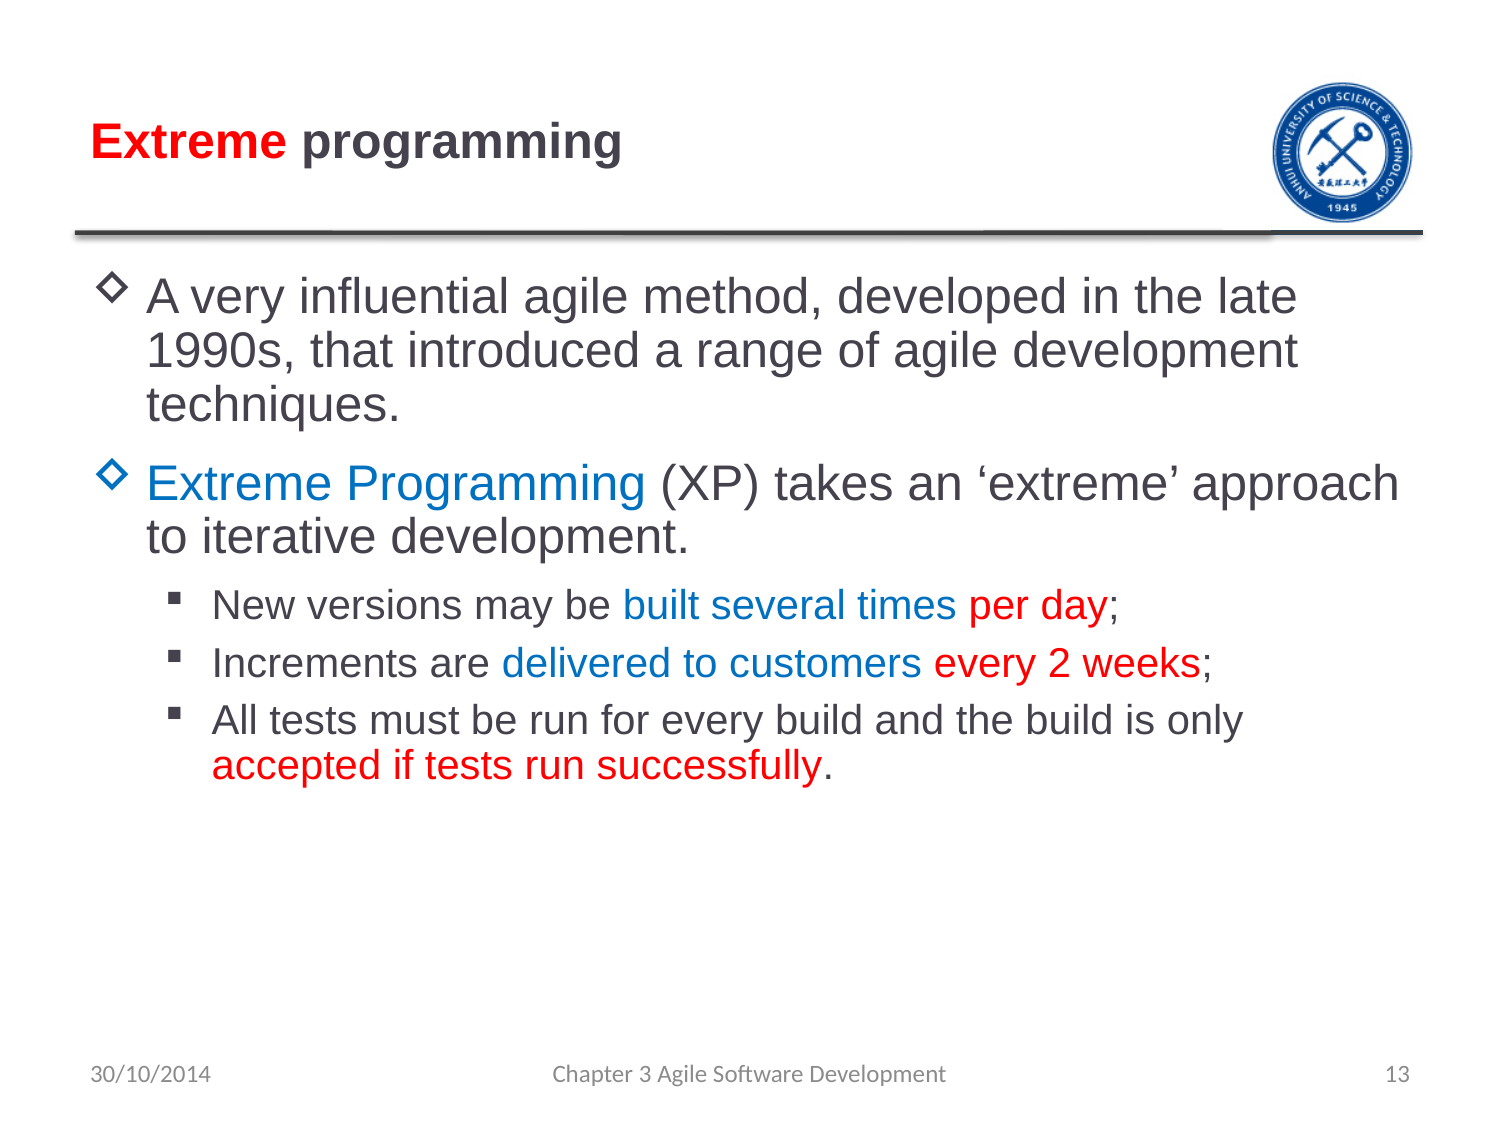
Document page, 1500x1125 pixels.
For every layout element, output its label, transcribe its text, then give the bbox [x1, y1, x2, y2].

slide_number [75, 1042, 425, 1103]
picture [1223, 34, 1430, 230]
list A very influential agile method, developed in the late 1990s, that introduced a range of agile development techniques. Extreme Programming (XP) takes an ‘extreme’ approach to iterative development. New versions may be built several times per day; Increments are delivered to customers every 2 weeks; All tests must be run for every build and the build is only accepted if tests run successfully. [75, 262, 1425, 1005]
footer Chapter 3 Agile Software Development [512, 1042, 988, 1103]
title Extreme programming [74, 44, 1272, 233]
slide_number 13 [1074, 1042, 1425, 1103]
